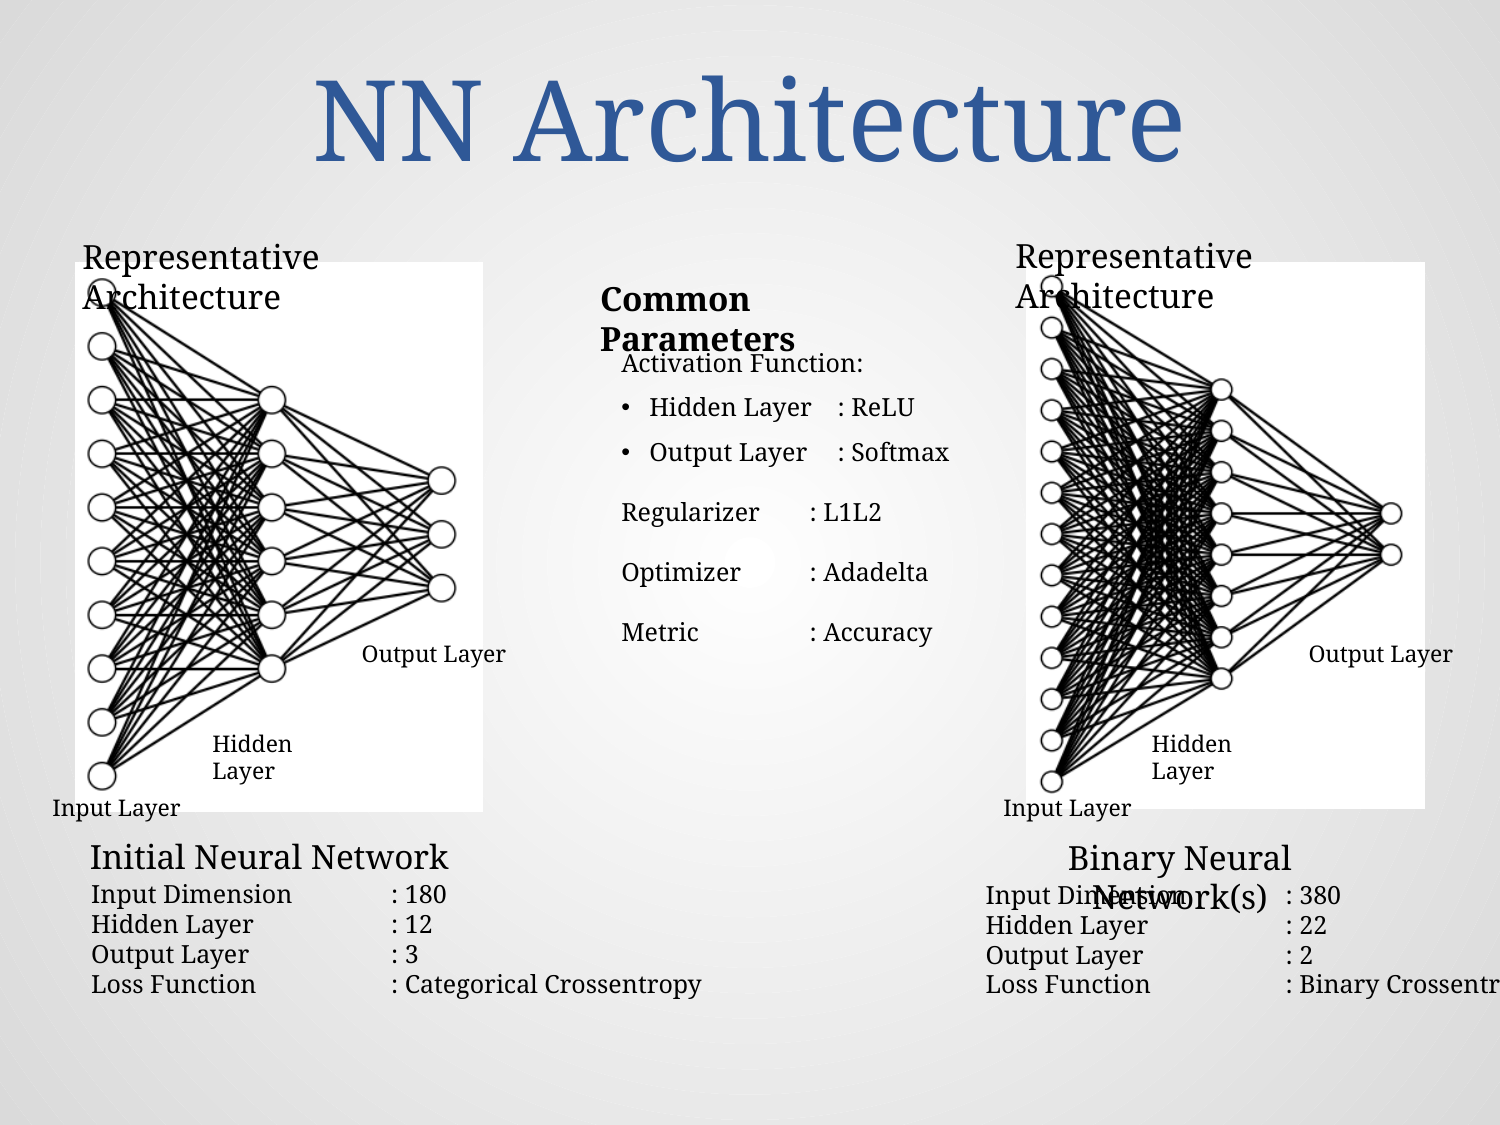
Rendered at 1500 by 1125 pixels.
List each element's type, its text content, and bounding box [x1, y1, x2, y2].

text_box Output Layer [487, 631, 525, 674]
text_box Initial Neural Network [75, 828, 483, 884]
text_box Representative Architecture [1000, 227, 1463, 323]
text_box Output Layer [1430, 631, 1472, 674]
text_box Binary Neural Network(s) [971, 829, 1389, 871]
text_box Representative Architecture [67, 228, 530, 324]
text_box Input Dimension : 180 Hidden Layer : 12 Output Layer : 3 Loss Function : Categorical Crossentropy [76, 871, 739, 1052]
text_box Activation Function: Hidden Layer : ReLU Output Layer : Softmax Regularizer : L1L2 Optimizer : Adadelta Metric : Accuracy [606, 309, 1020, 654]
title NN Architecture [75, 0, 1425, 192]
text_box Input Layer [37, 786, 200, 829]
picture [74, 262, 483, 812]
text_box Common Parameters [585, 270, 956, 366]
text_box Input Dimension : 380 Hidden Layer : 22 Output Layer : 2 Loss Function : Binary Crossentropy [970, 871, 1500, 1052]
picture [1025, 262, 1426, 810]
text_box Input Layer [988, 786, 1152, 829]
